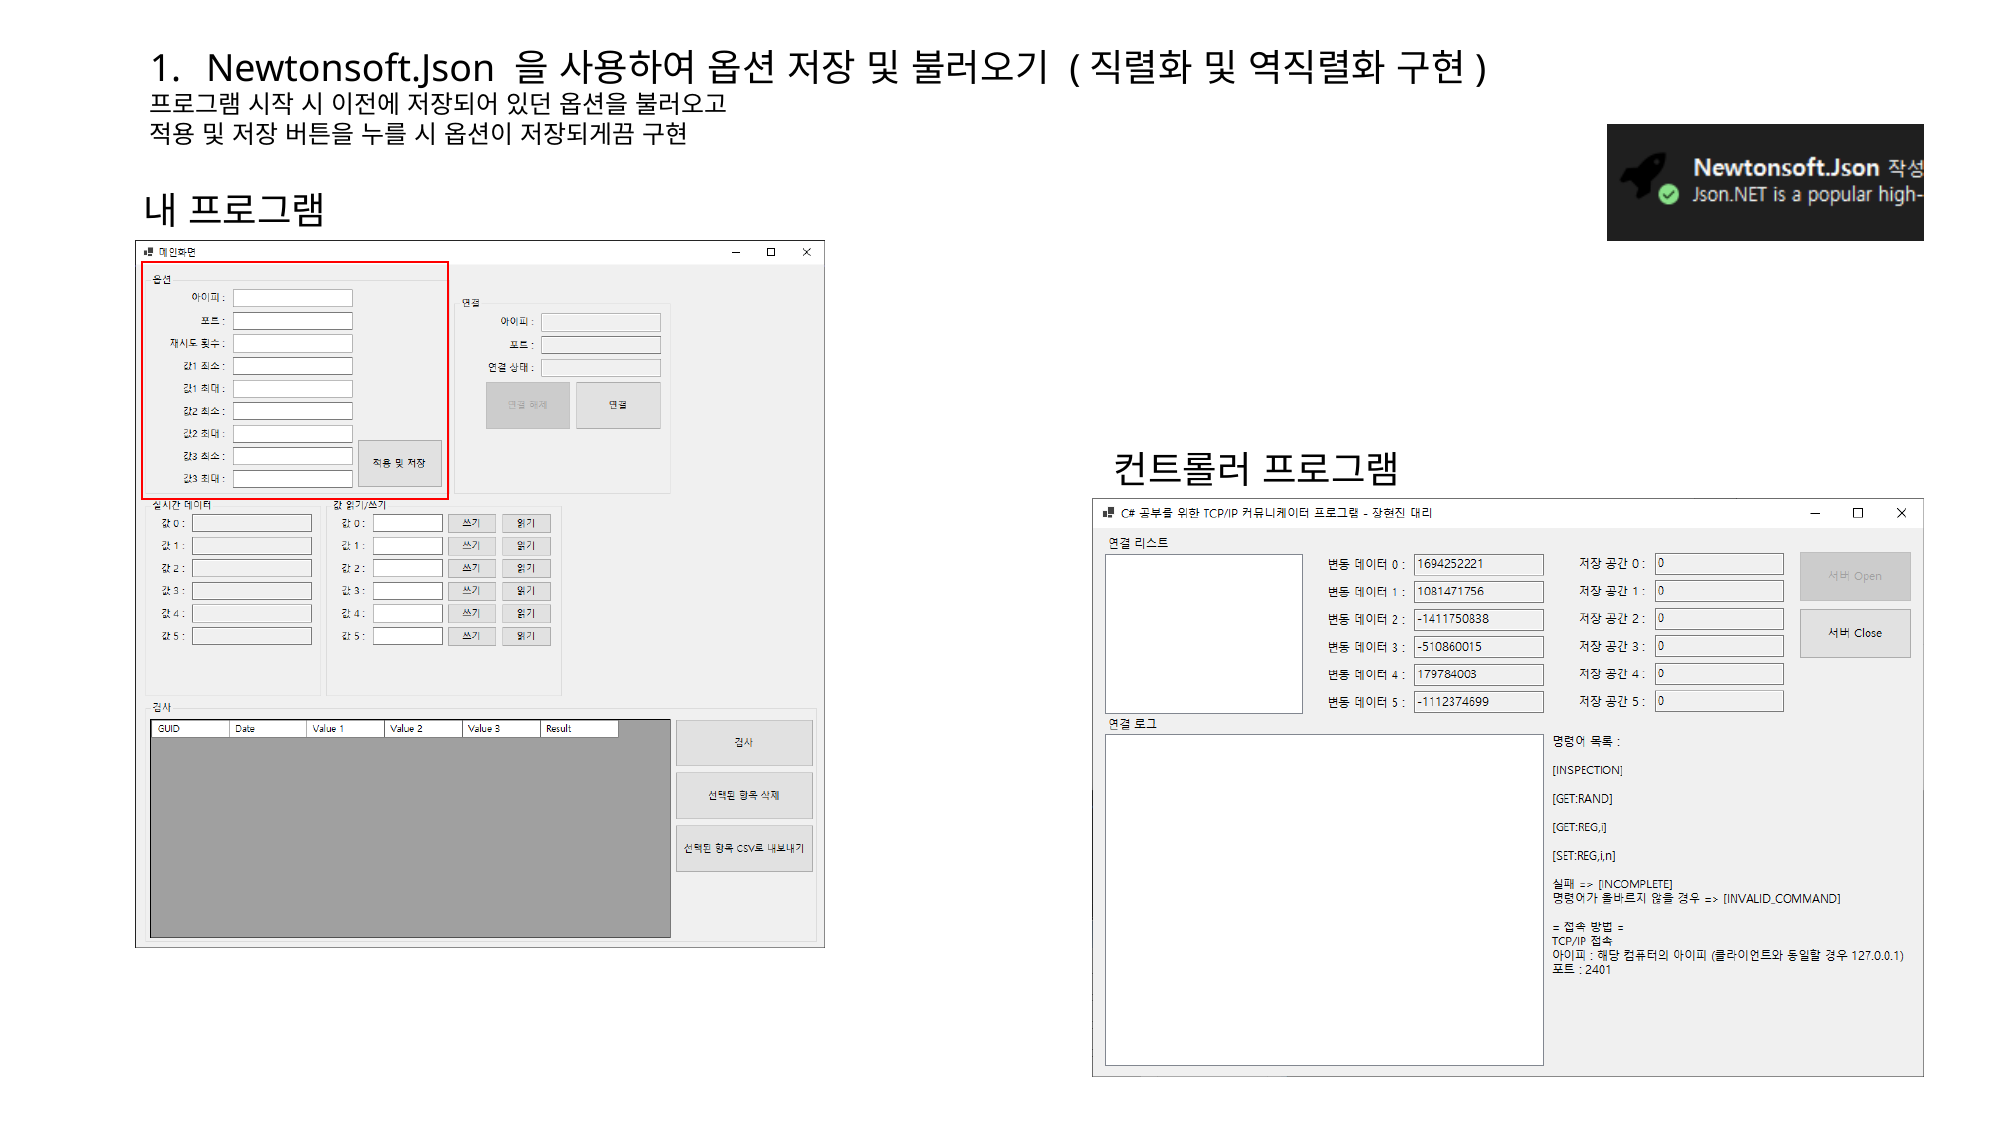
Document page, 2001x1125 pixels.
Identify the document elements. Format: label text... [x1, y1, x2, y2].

text_box 컨트롤러 프로그램 [1099, 438, 1416, 498]
text_box Newtonsoft.Json 을 사용하여 옵션 저장 및 불러오기 (직렬화 및 역직렬화 구현) 프로그램 시작 시 이전에 저장되어 있던 옵션을 불러오고 적용 및 저장 버튼을 누를 시 옵션이 저장되게끔 구현 [135, 36, 1502, 156]
text_box 내 프로그램 [128, 179, 342, 240]
picture [135, 240, 825, 948]
picture [1607, 124, 1924, 241]
picture [1092, 498, 1924, 1077]
